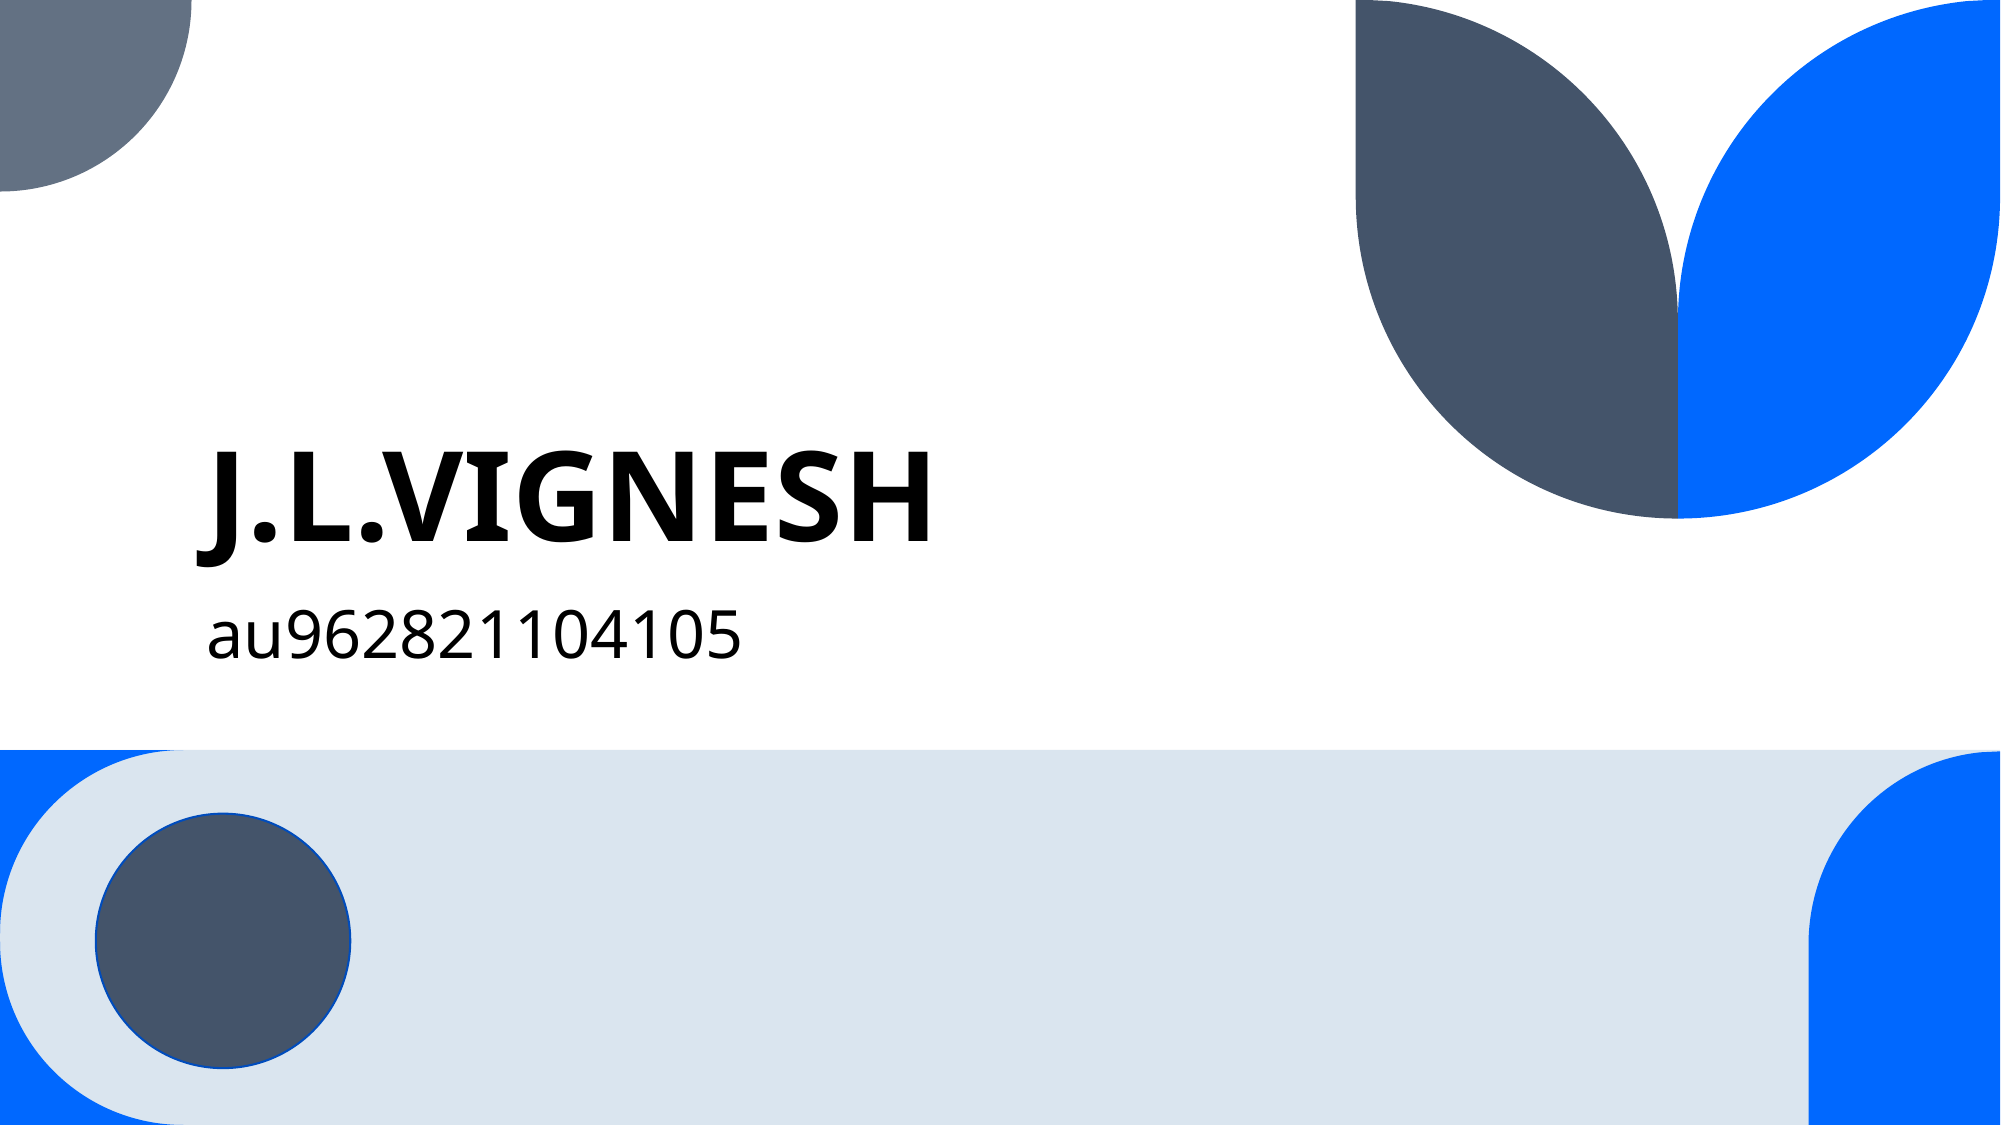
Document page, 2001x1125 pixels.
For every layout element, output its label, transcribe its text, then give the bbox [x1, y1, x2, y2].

title J.L.VIGNESH [191, 38, 1356, 576]
subtitle au962821104105 [191, 586, 1809, 689]
